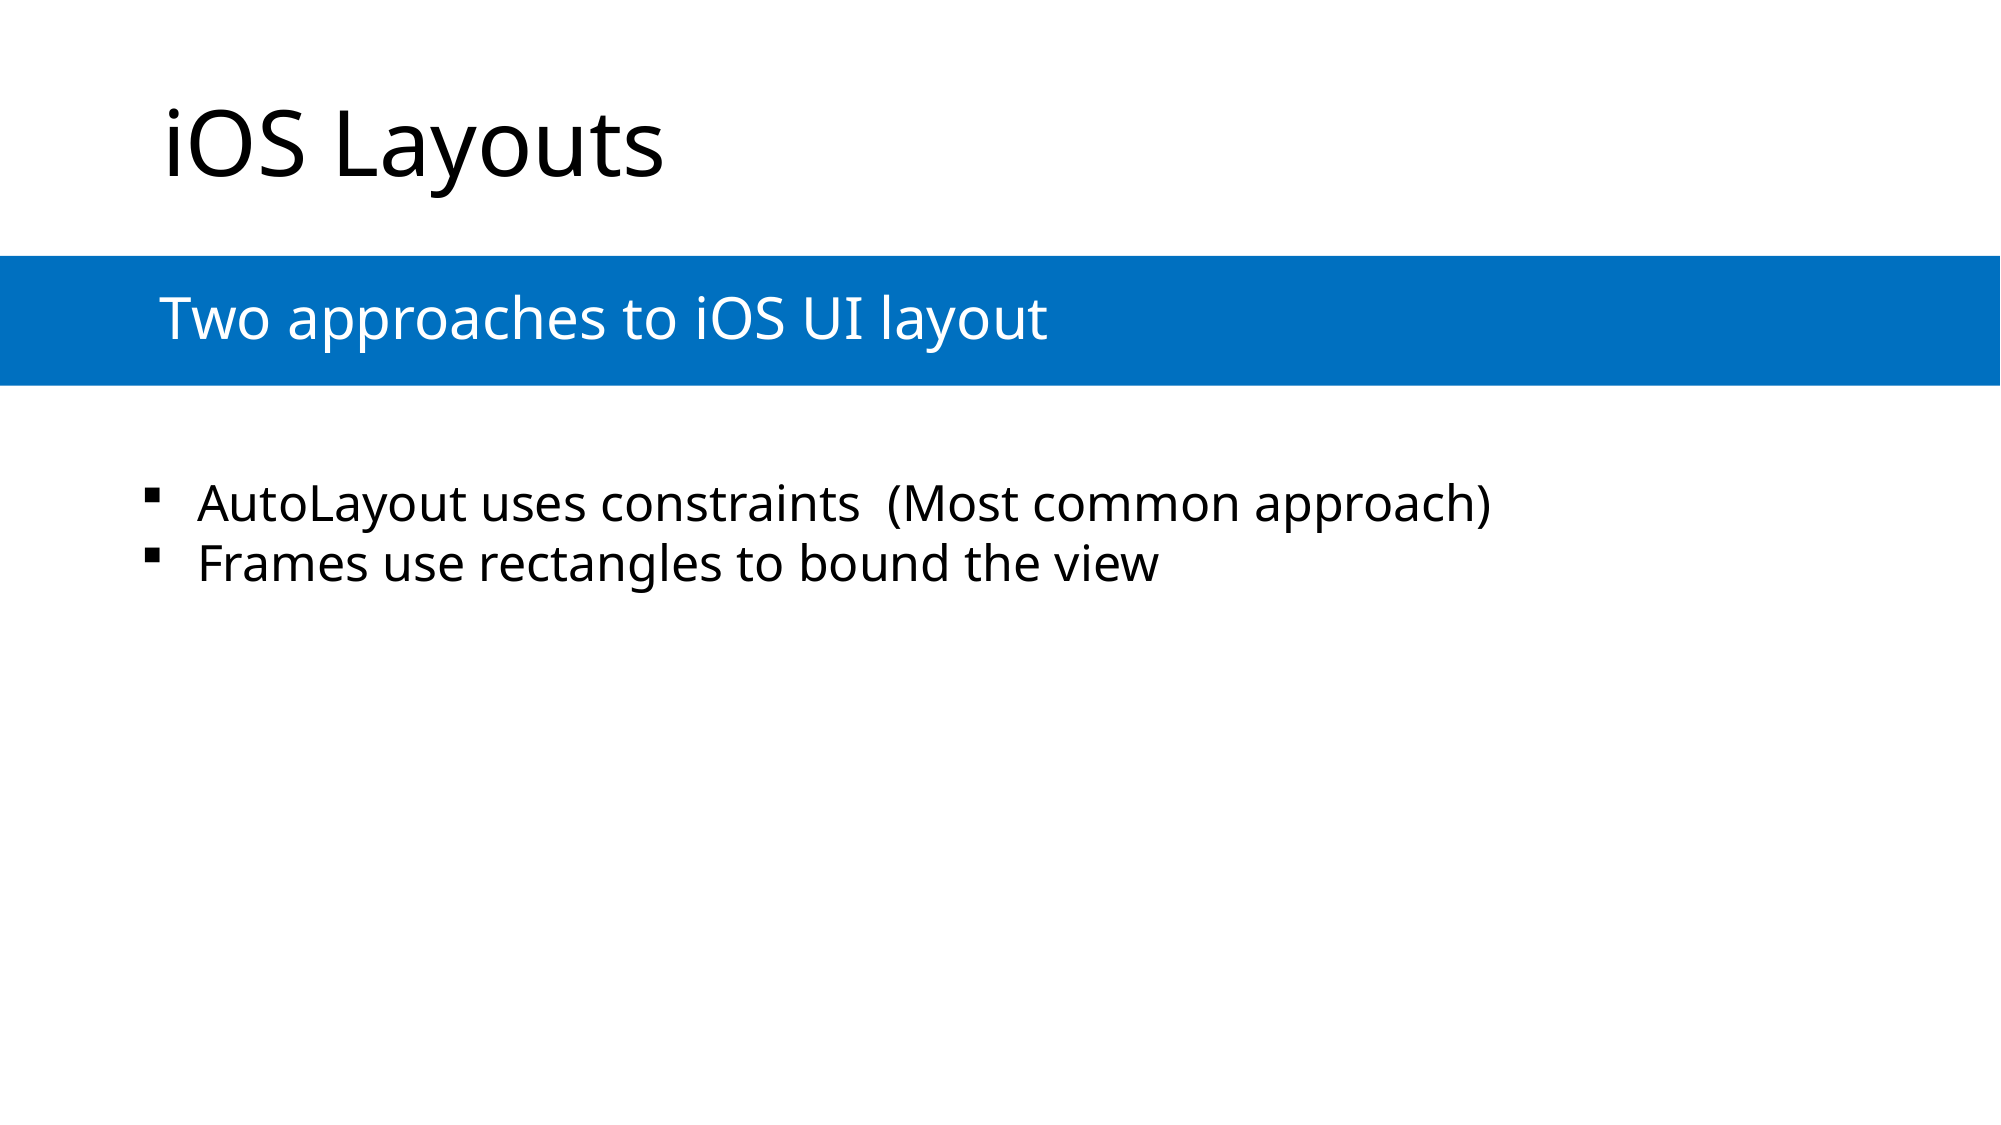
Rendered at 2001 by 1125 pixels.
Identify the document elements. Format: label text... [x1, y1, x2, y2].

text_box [0, 255, 2000, 386]
text_box AutoLayout uses constraints (Most common approach) Frames use rectangles to bound the view [125, 386, 1907, 688]
title iOS Layouts [147, 38, 1863, 255]
